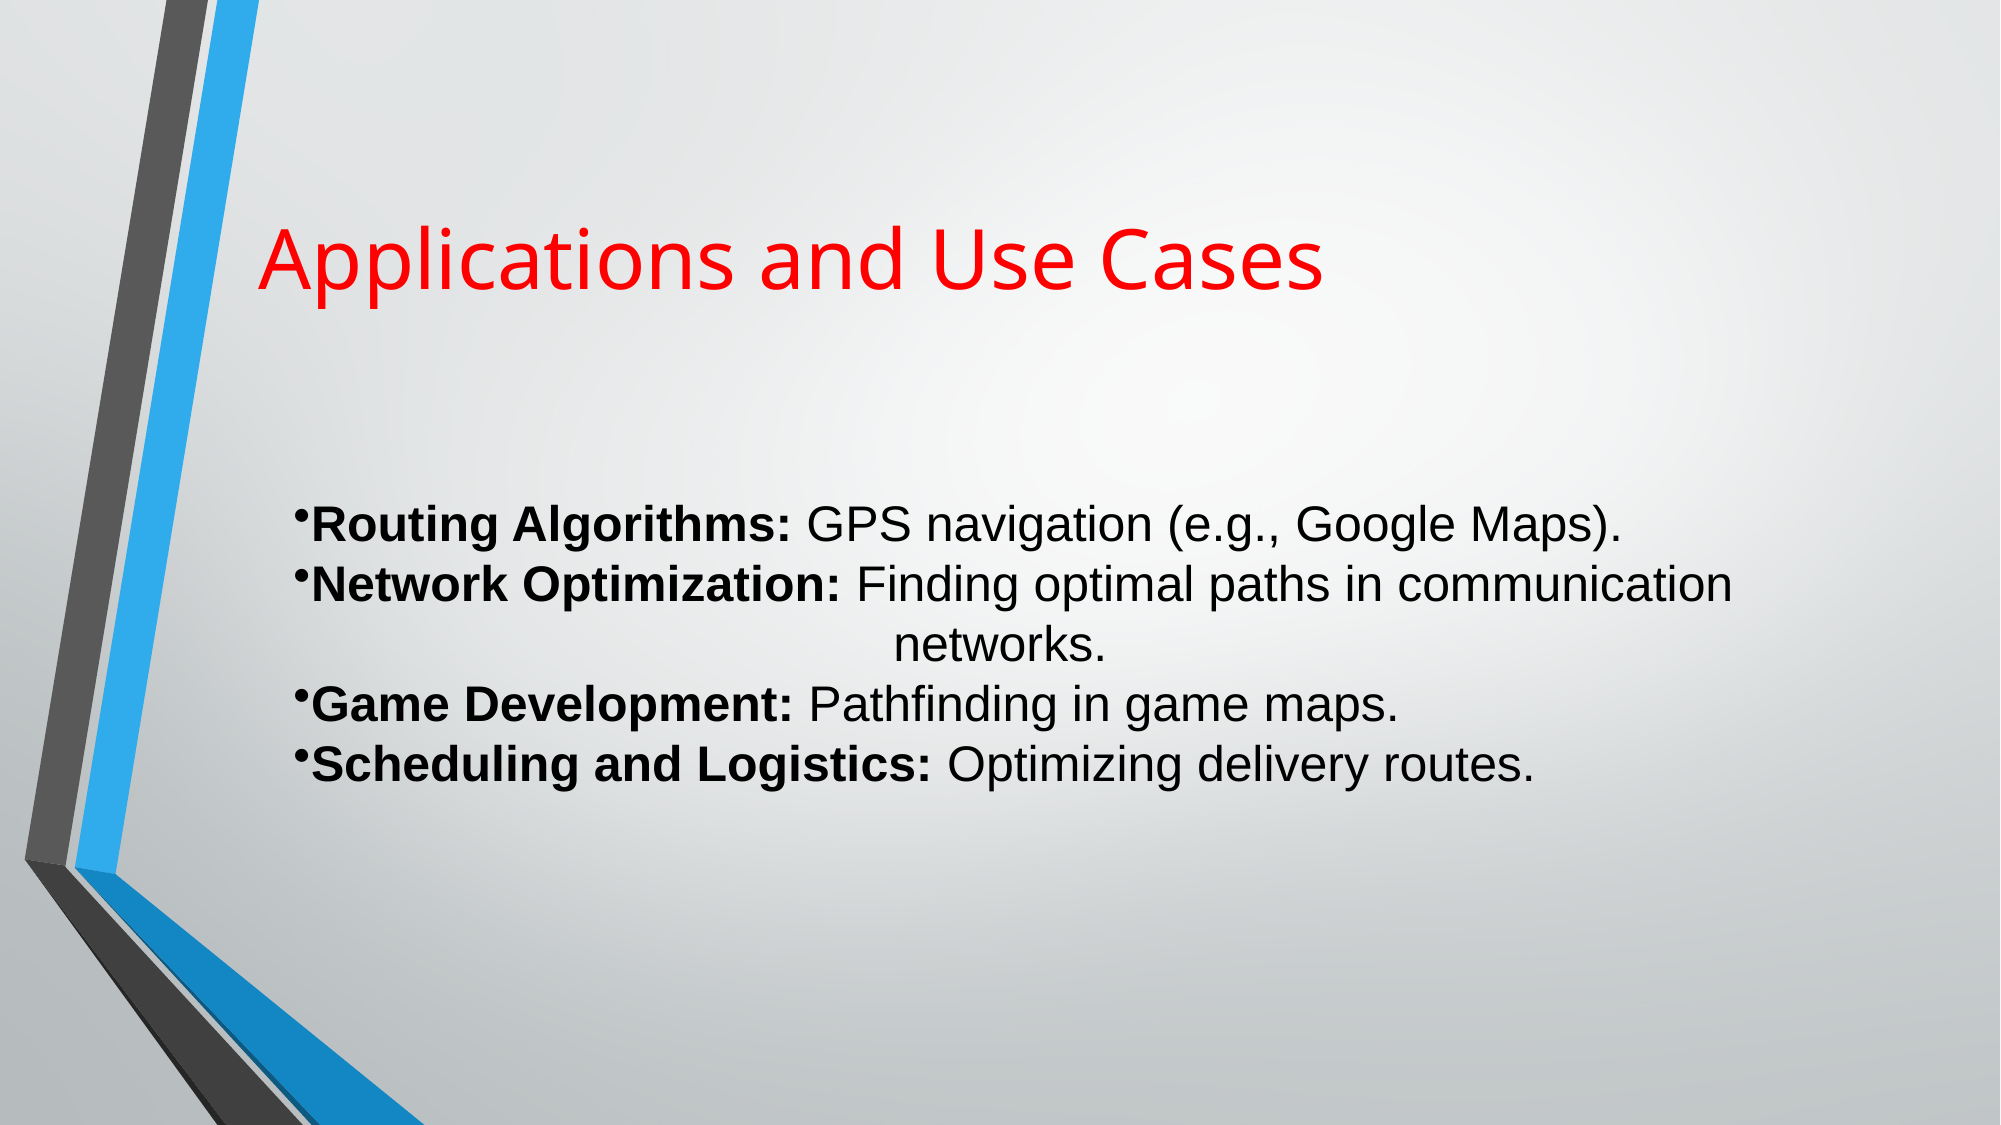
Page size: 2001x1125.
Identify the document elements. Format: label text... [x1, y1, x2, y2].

title Applications and Use Cases [243, 112, 1887, 400]
list Routing Algorithms: GPS navigation (e.g., Google Maps). Network Optimization: Finding optimal paths in communication networks. Game Development: Pathfinding in game maps. Scheduling and Logistics: Optimizing delivery routes. [278, 345, 1814, 999]
